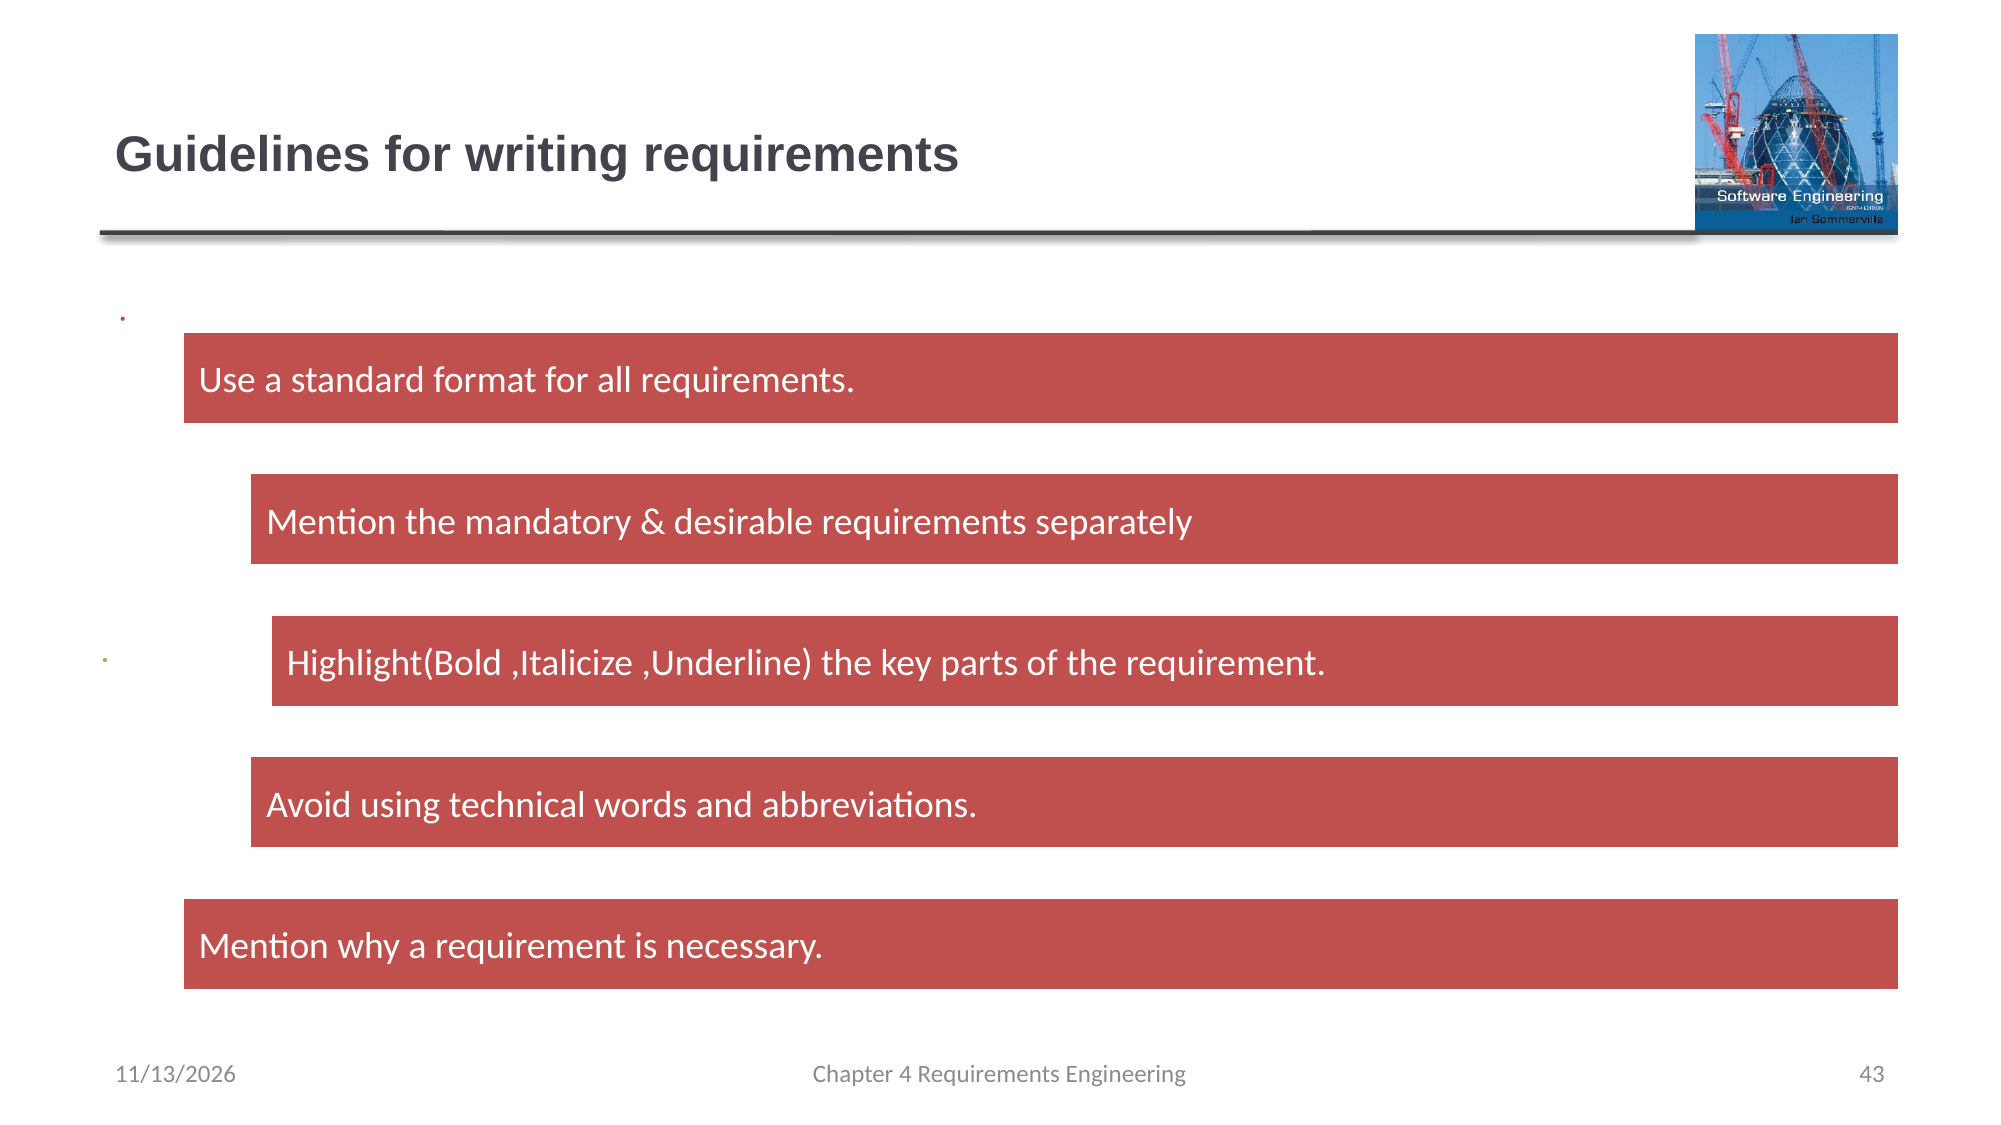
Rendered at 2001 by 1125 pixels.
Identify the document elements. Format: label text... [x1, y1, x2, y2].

picture [1695, 34, 1898, 230]
slide_number 43 [1433, 1042, 1900, 1103]
footer Chapter 4 Requirements Engineering [683, 1042, 1317, 1103]
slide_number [99, 1042, 567, 1103]
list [99, 241, 1901, 998]
title Guidelines for writing requirements [99, 60, 1451, 241]
